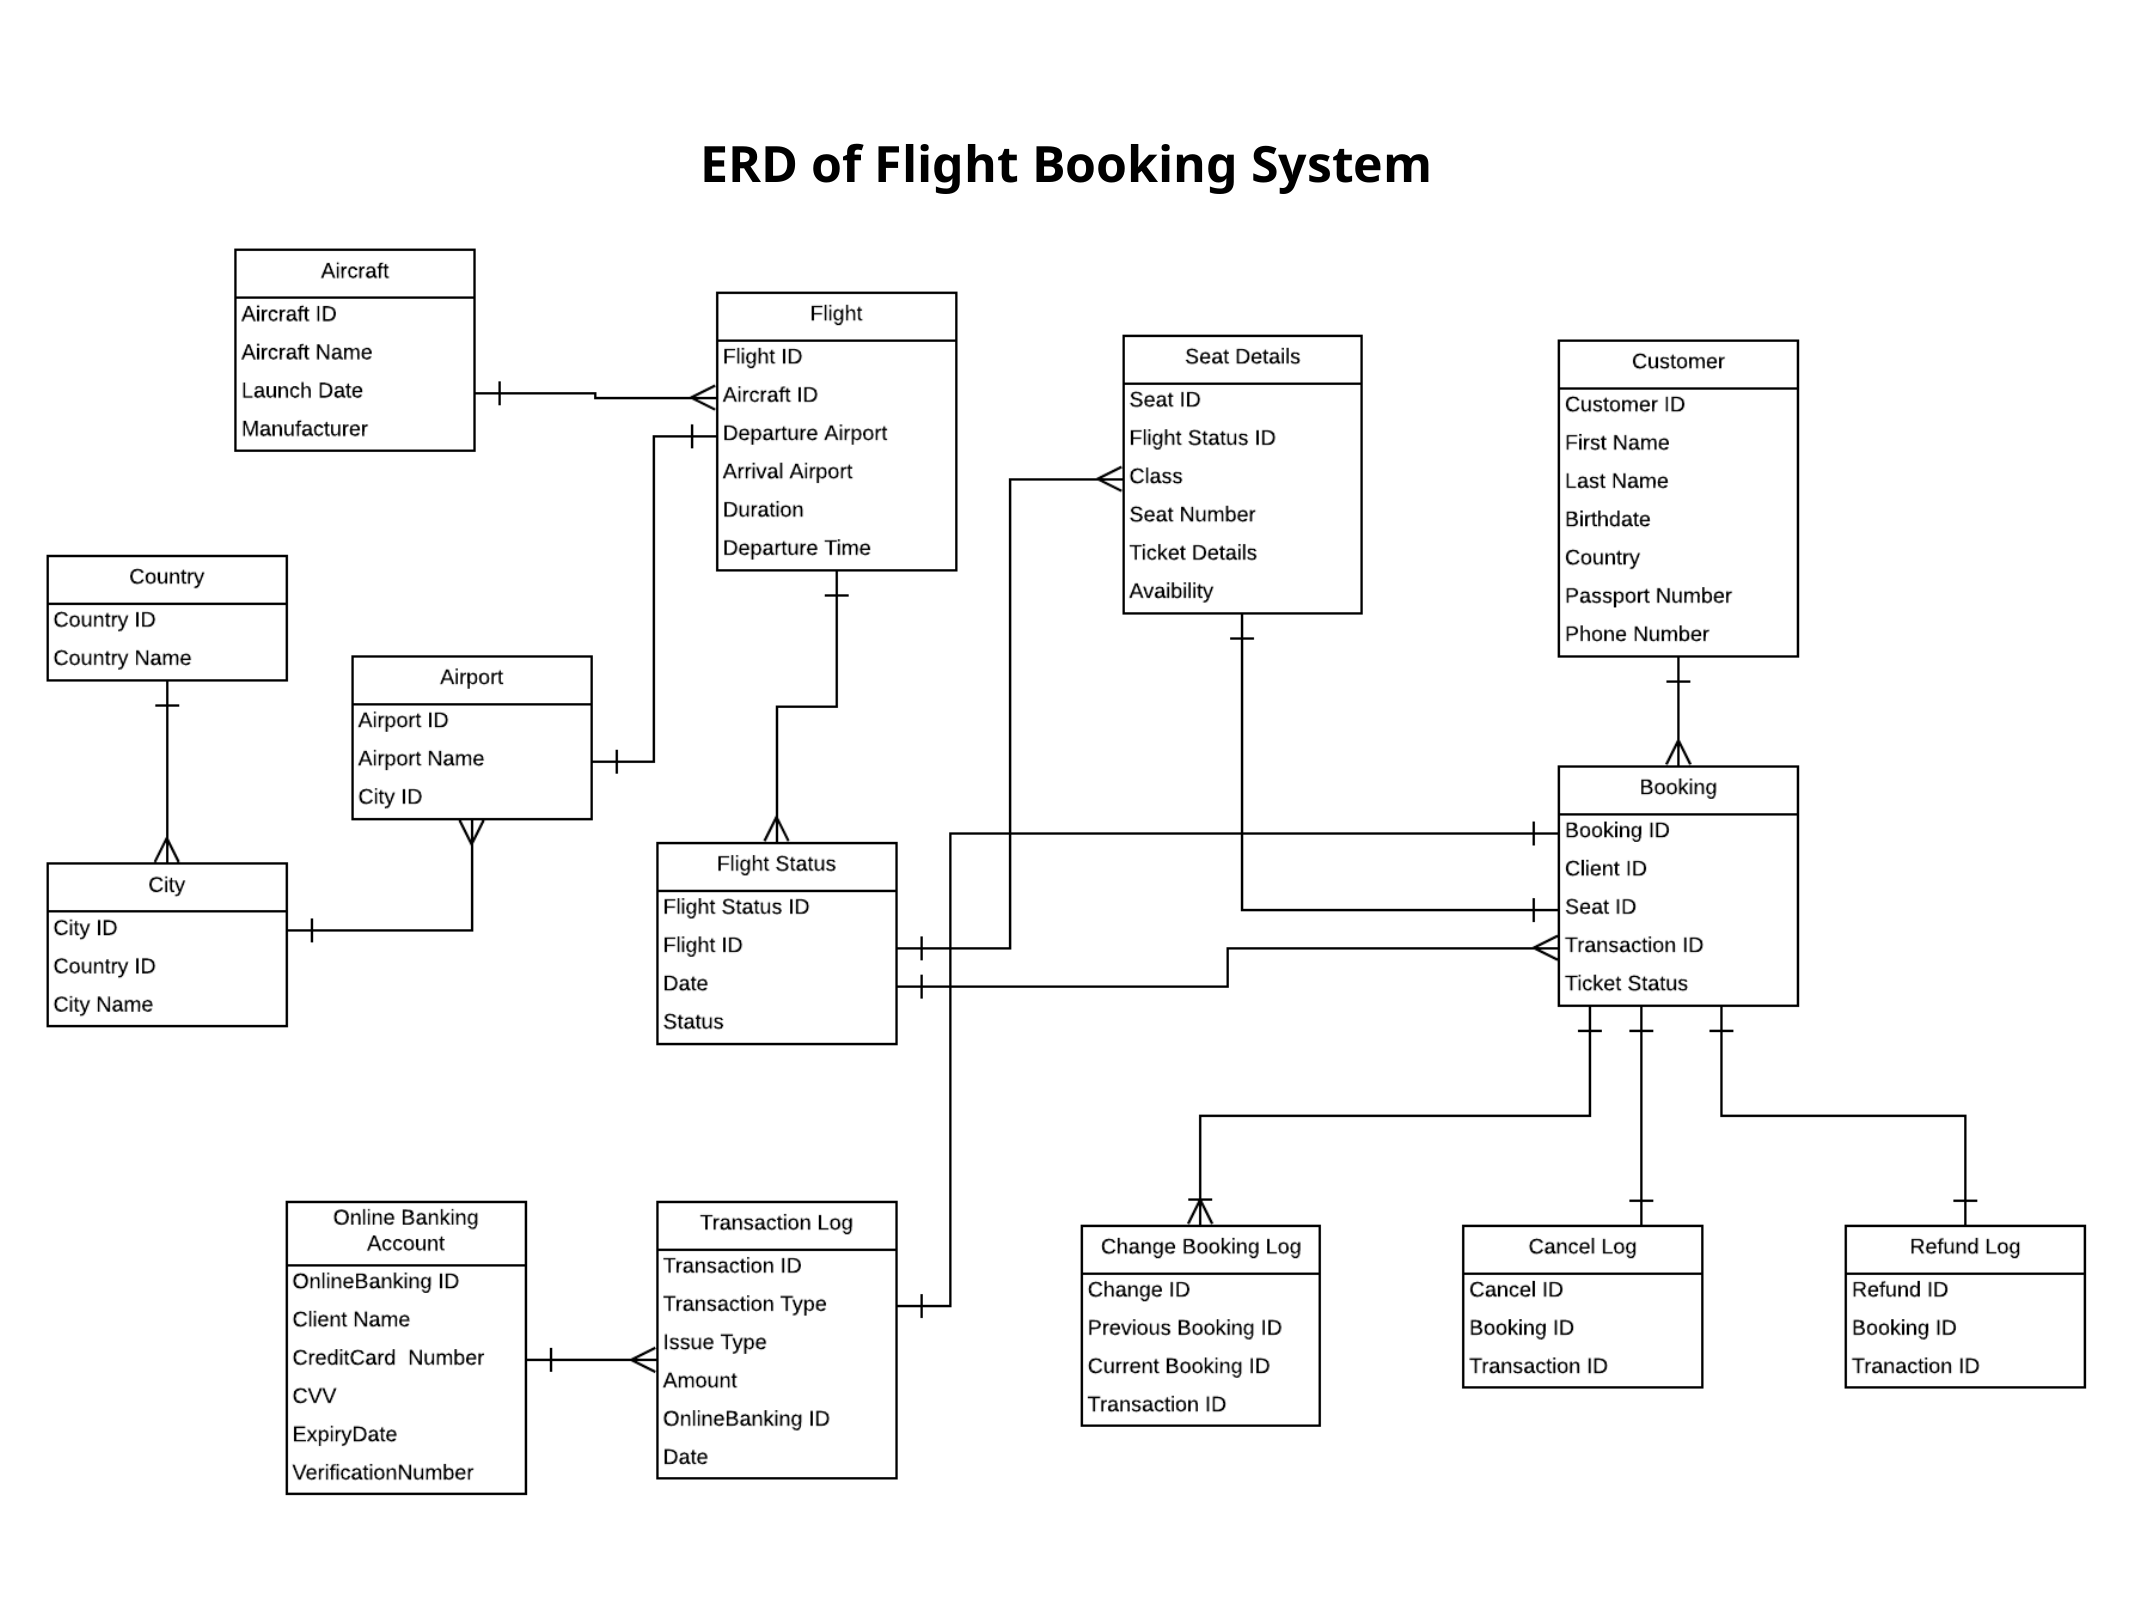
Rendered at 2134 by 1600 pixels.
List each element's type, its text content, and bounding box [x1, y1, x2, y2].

text_box ERD of Flight Booking System [692, 124, 1441, 201]
picture [0, 202, 2134, 1543]
